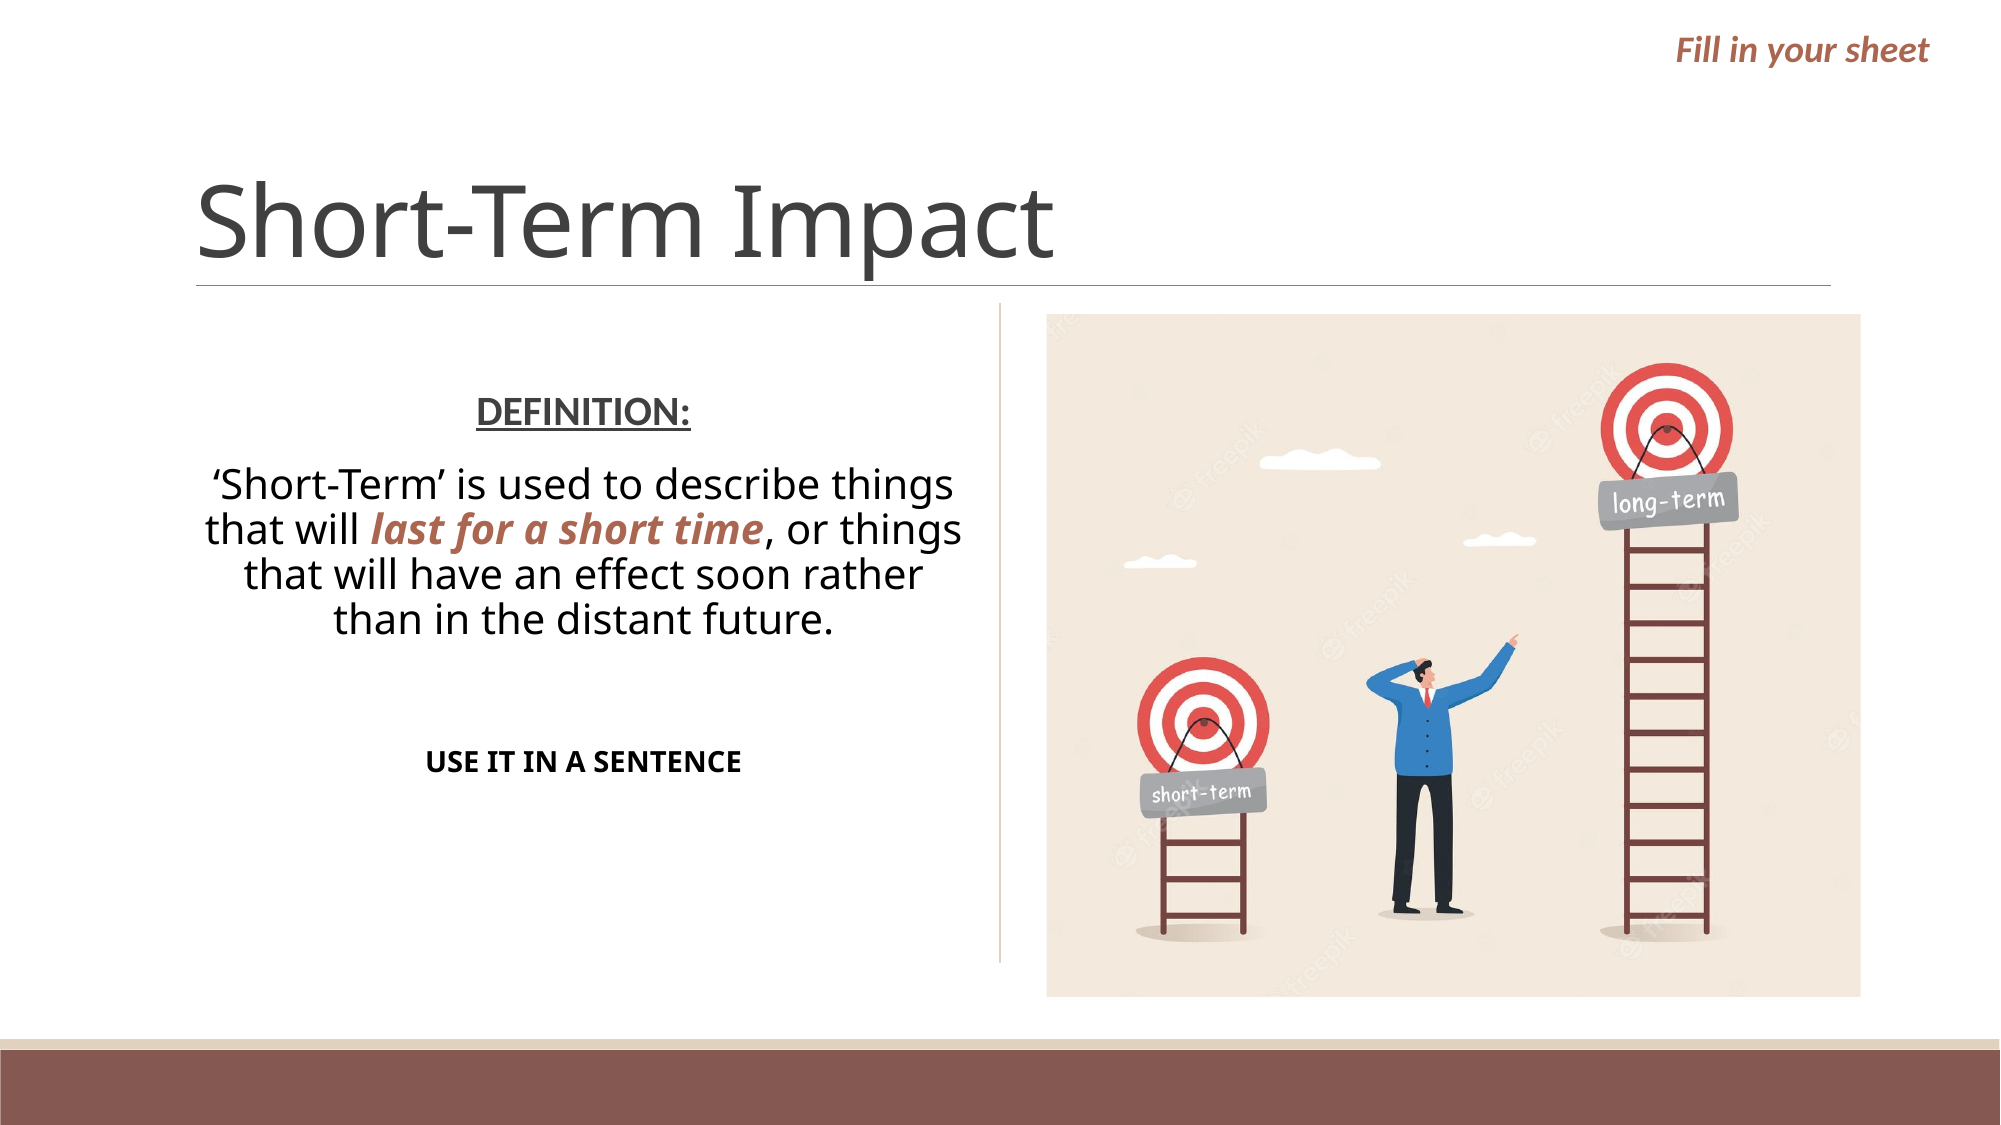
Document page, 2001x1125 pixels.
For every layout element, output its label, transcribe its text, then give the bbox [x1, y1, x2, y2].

title Short-Term Impact [180, 47, 1830, 285]
list DEFINITION: ‘Short-Term’ is used to describe things that will last for a short time, or things that will have an effect soon rather than in the distant future. USE IT IN A SENTENCE [180, 302, 973, 963]
text_box Fill in your sheet [1460, 17, 1945, 78]
picture [1046, 313, 1862, 998]
